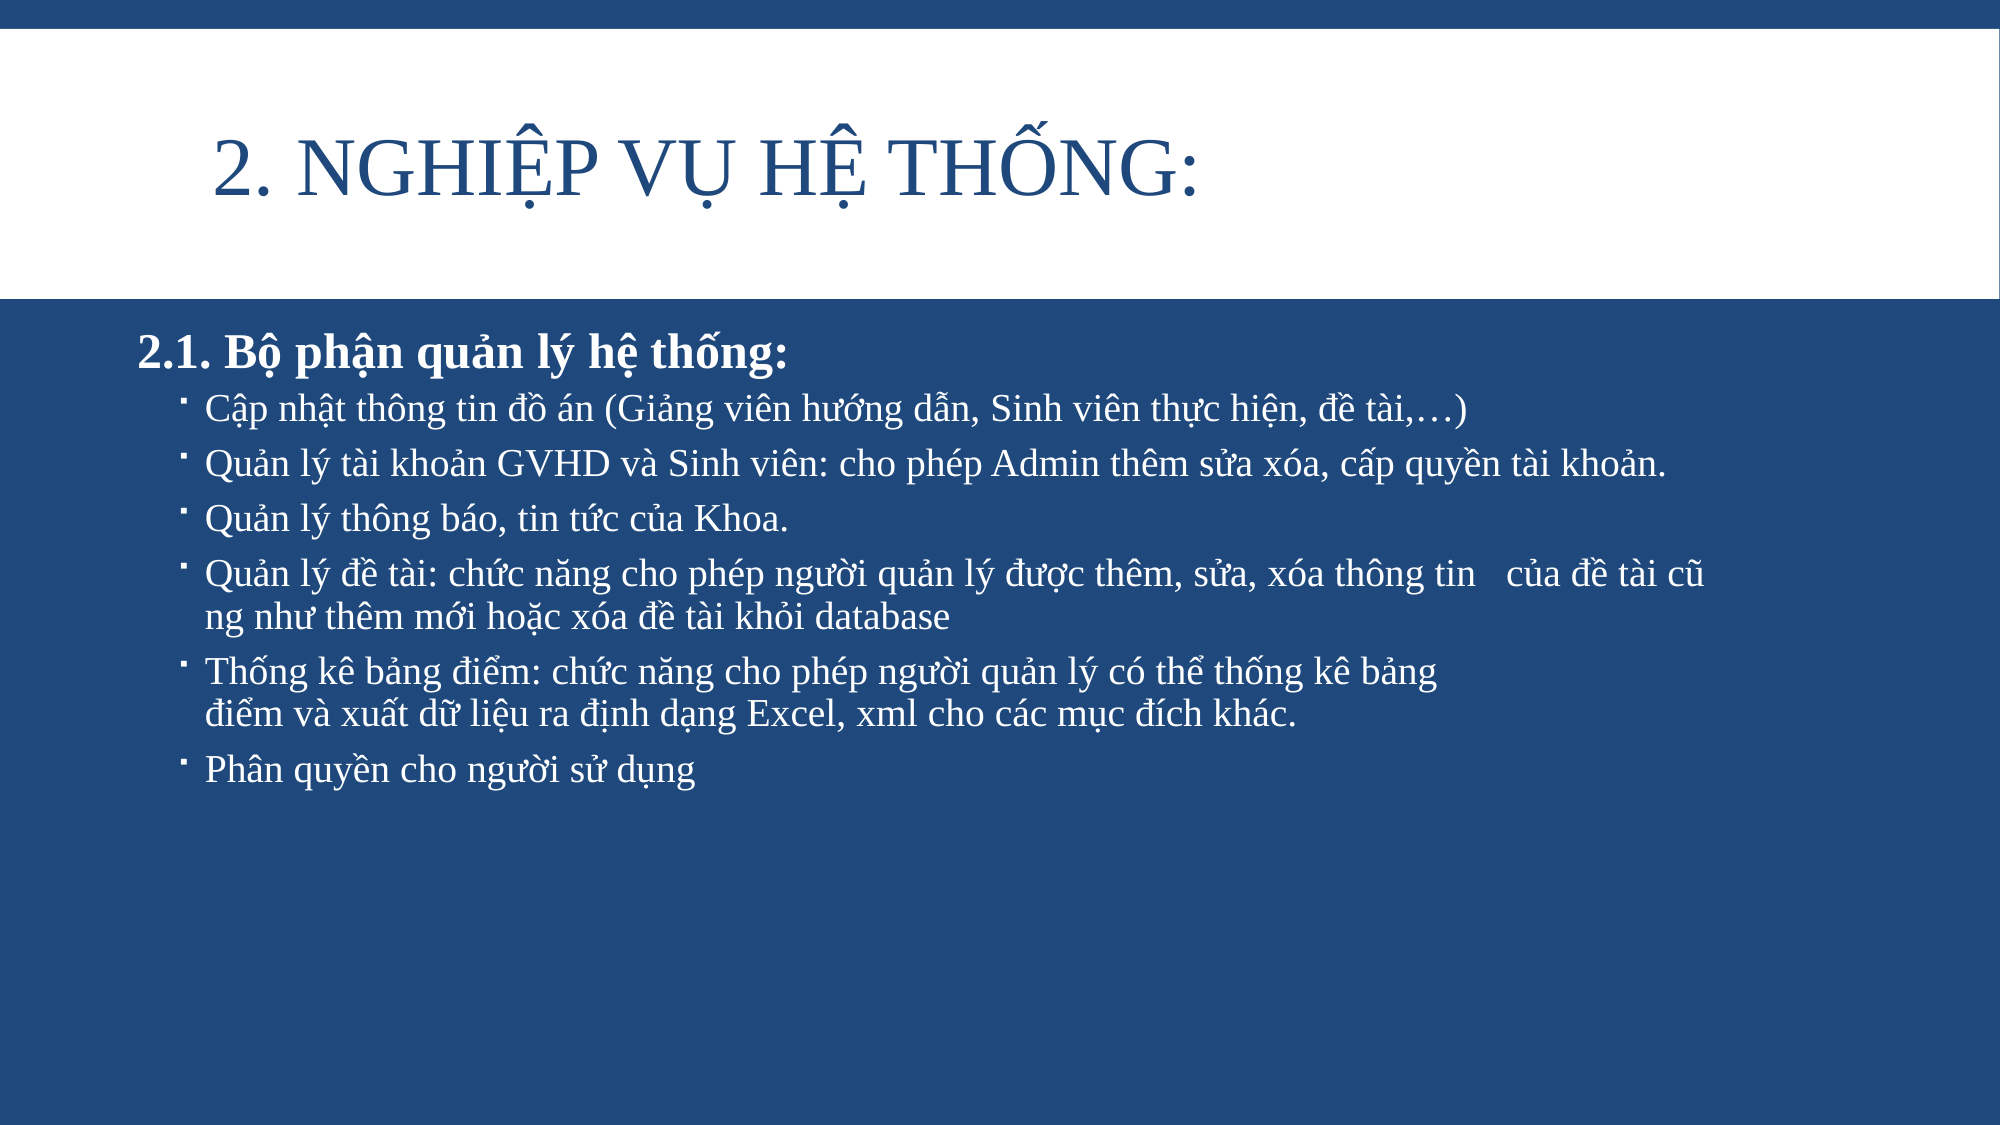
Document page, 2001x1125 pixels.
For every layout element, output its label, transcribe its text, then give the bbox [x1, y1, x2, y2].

list 2.1. Bộ phận quản lý hệ thống: Cập nhật thông tin đồ án (Giảng viên hướng dẫn, Sinh viên thực hiện, đề tài,…) Quản lý tài khoản GVHD và Sinh viên: cho phép Admin thêm sửa xóa, cấp quyền tài khoản. Quản lý thông báo, tin tức của Khoa. Quản lý đề tài: chức năng cho phép người quản lý được thêm, sửa, xóa thông tin của đề tài cũng như thêm mới hoặc xóa đề tài khỏi database Thống kê bảng điểm: chức năng cho phép người quản lý có thể thống kê bảng điểm và xuất dữ liệu ra định dạng Excel, xml cho các mục đích khác. Phân quyền cho người sử dụng [122, 317, 1728, 1008]
title 2. Nghiệp vụ hệ thống: [197, 46, 1803, 295]
